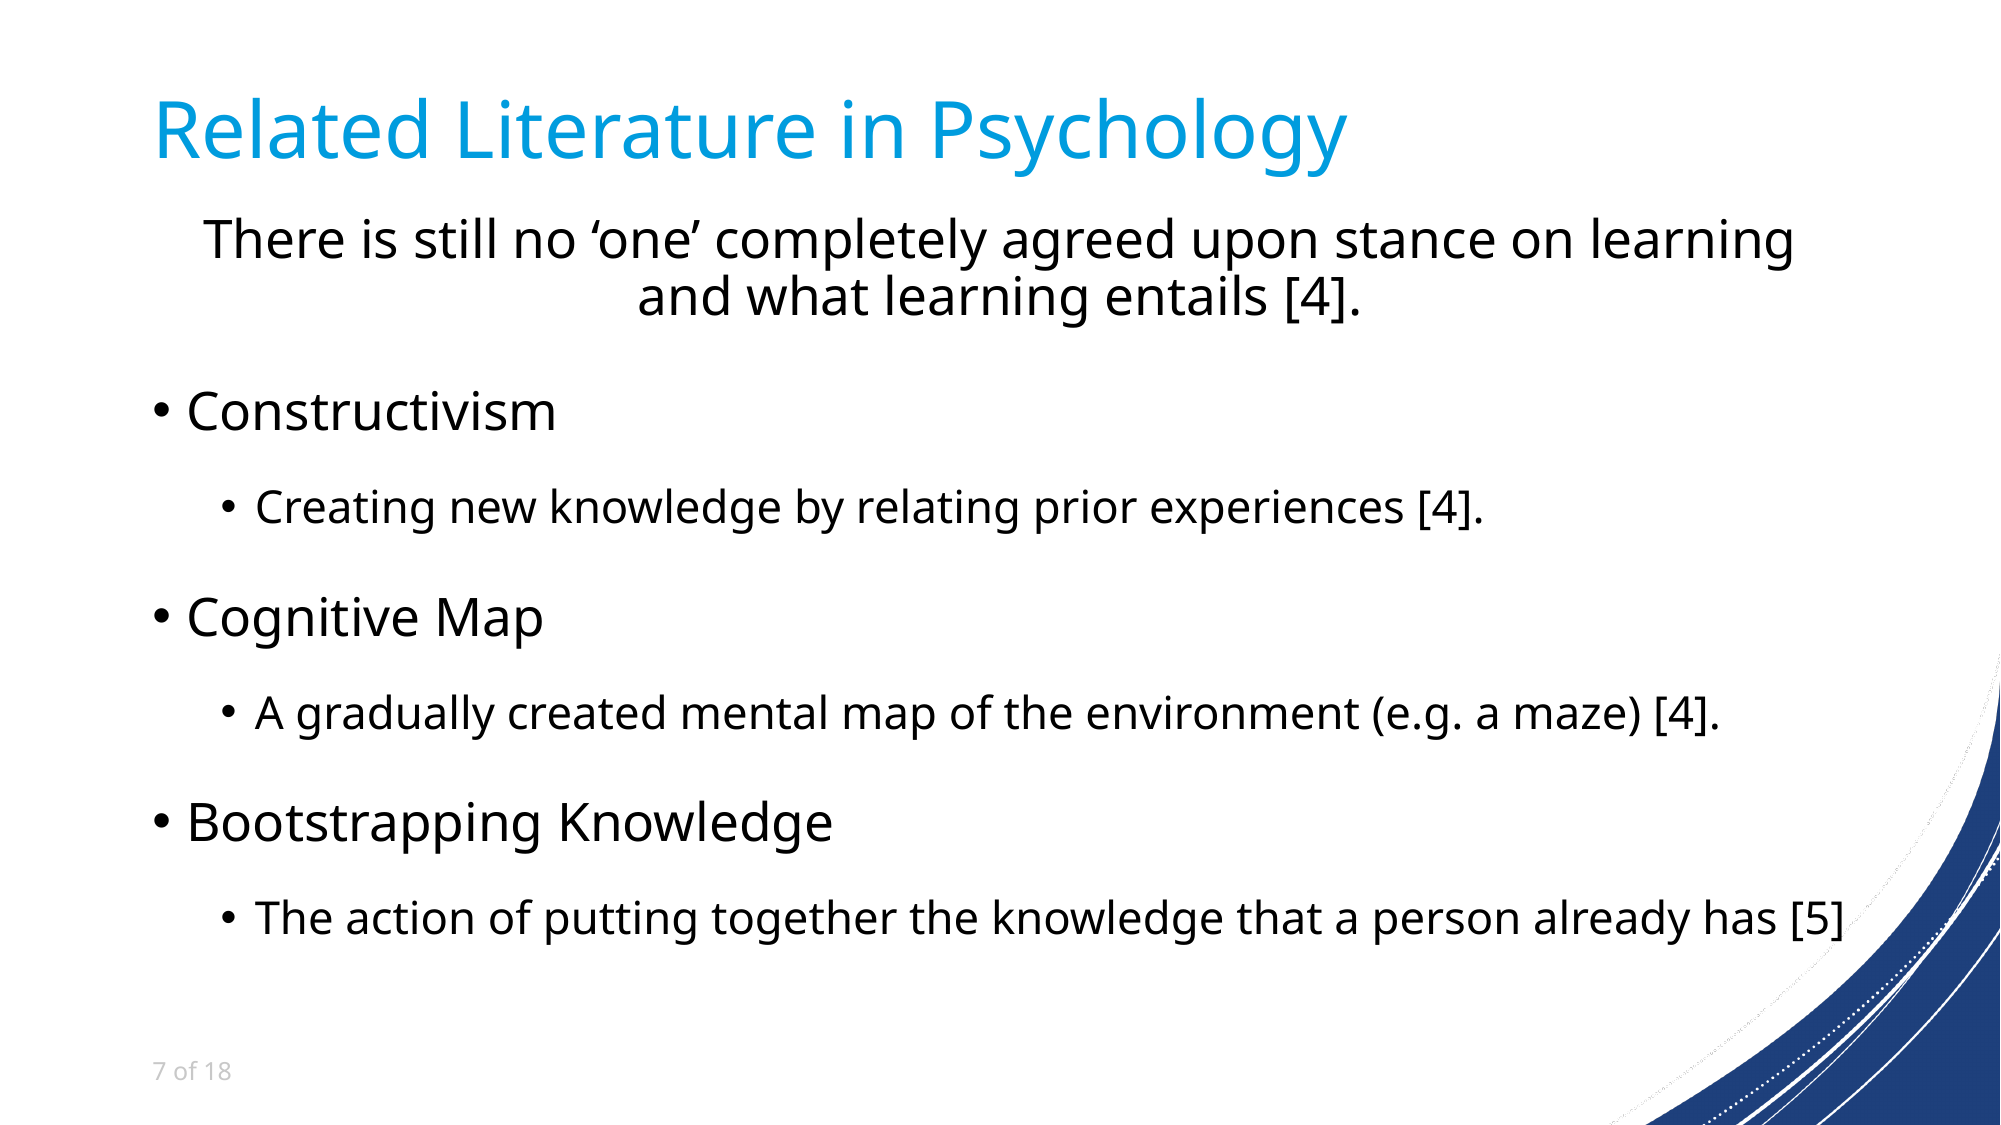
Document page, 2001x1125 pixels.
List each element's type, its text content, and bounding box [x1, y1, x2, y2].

list There is still no ‘one’ completely agreed upon stance on learning and what learning entails [4]. Constructivism Creating new knowledge by relating prior experiences [4]. Cognitive Map A gradually created mental map of the environment (e.g. a maze) [4]. Bootstrapping Knowledge The action of putting together the knowledge that a person already has [5] [137, 205, 1863, 1014]
title Related Literature in Psychology [137, 59, 1863, 205]
picture [1604, 654, 2000, 1125]
slide_number 7 of 18 [137, 1042, 588, 1103]
